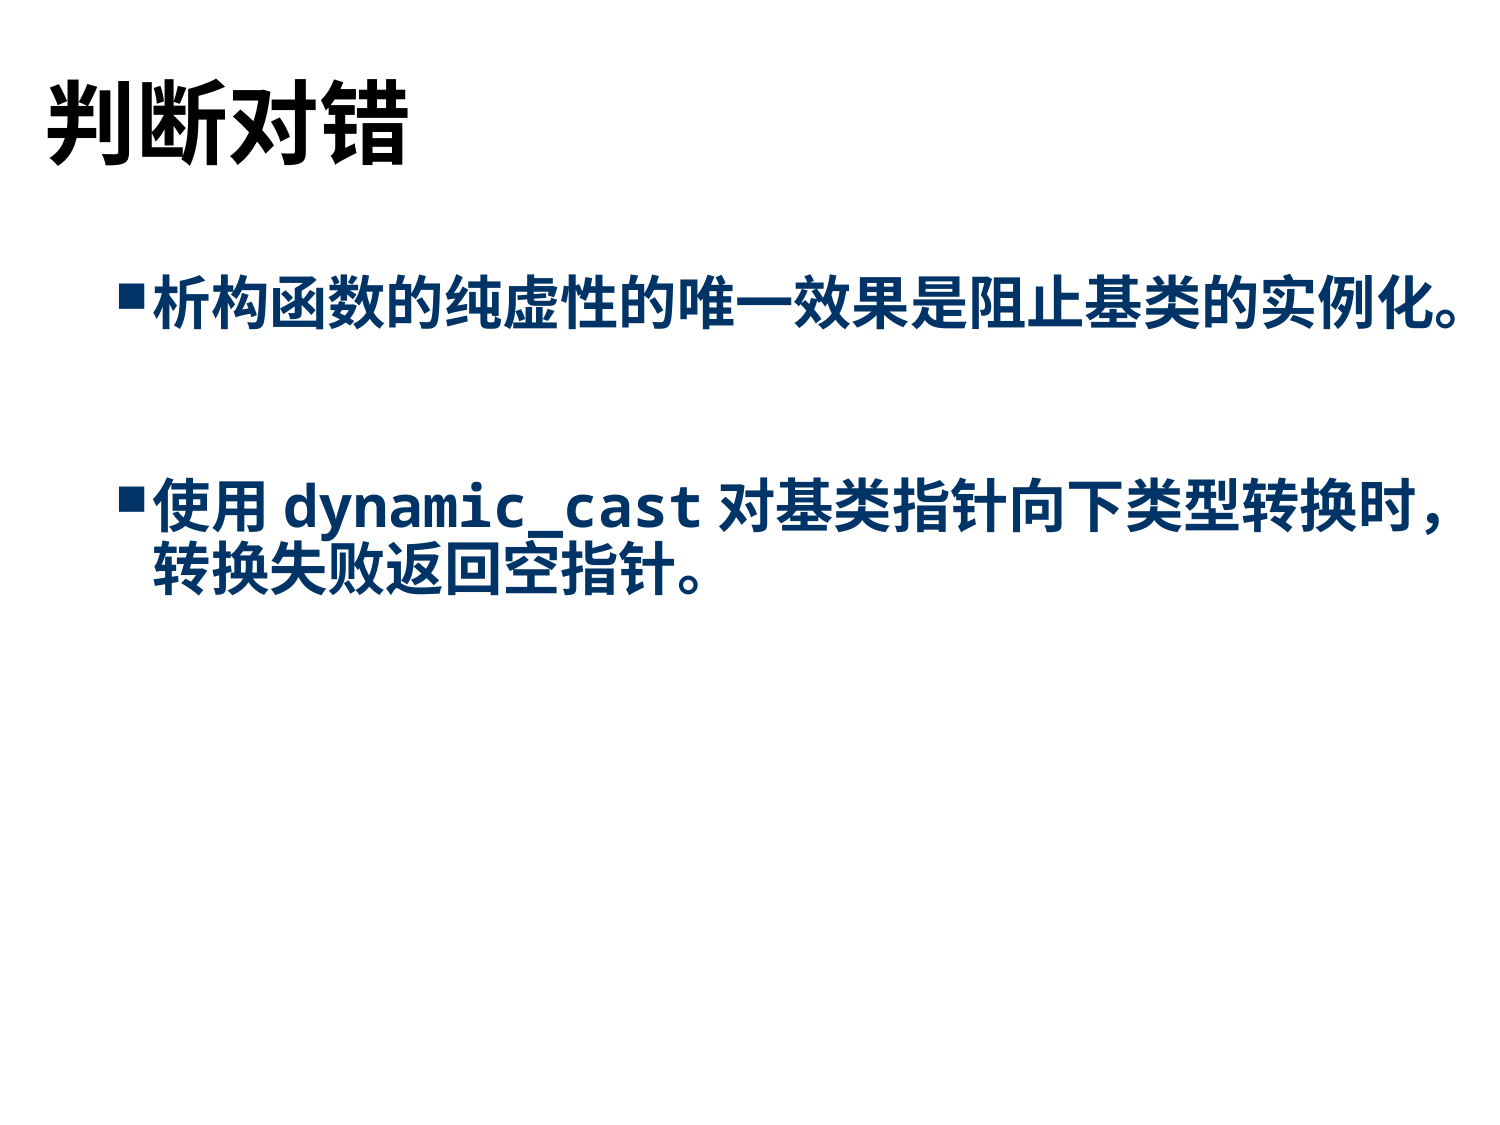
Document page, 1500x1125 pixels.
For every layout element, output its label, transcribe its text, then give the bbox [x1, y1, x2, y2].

list 析构函数的纯虚性的唯一效果是阻止基类的实例化。 使用dynamic_cast对基类指针向下类型转换时，转换失败返回空指针。 [100, 267, 1483, 1035]
title 判断对错 [29, 19, 1324, 237]
